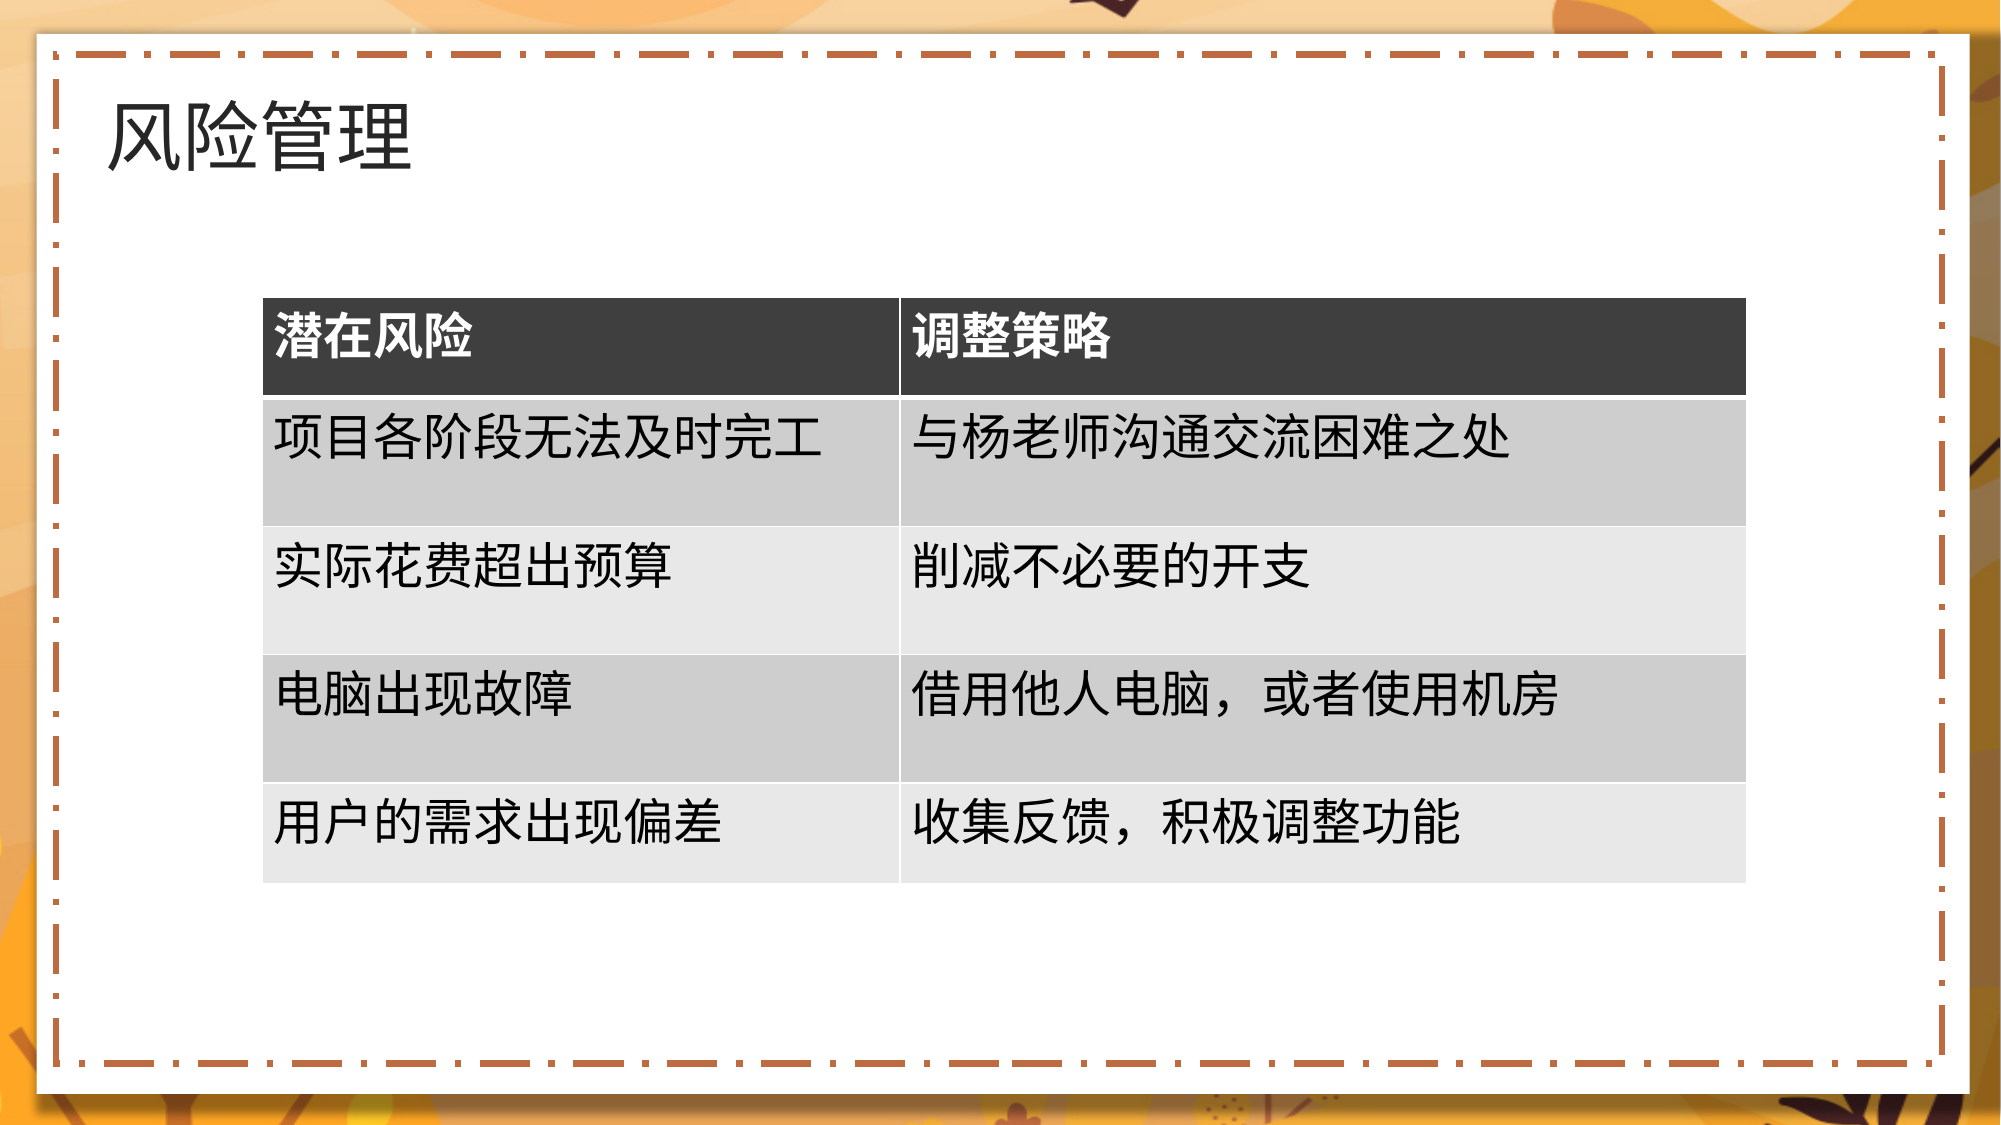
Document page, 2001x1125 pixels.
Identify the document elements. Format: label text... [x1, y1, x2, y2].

table_header 调整策略 [901, 298, 1746, 395]
table_cell 削减不必要的开支 [901, 527, 1746, 654]
table_cell 电脑出现故障 [263, 655, 899, 782]
table_cell 实际花费超出预算 [263, 527, 899, 654]
table_header 潜在风险 [263, 298, 899, 395]
table_cell 与杨老师沟通交流困难之处 [901, 400, 1746, 526]
picture [0, 0, 2000, 1125]
table_cell 借用他人电脑，或者使用机房 [901, 655, 1746, 782]
table_cell 用户的需求出现偏差 [263, 784, 899, 883]
text_box 风险管理 [91, 81, 689, 189]
table_cell 项目各阶段无法及时完工 [263, 400, 899, 526]
table_cell 收集反馈，积极调整功能 [901, 784, 1746, 883]
